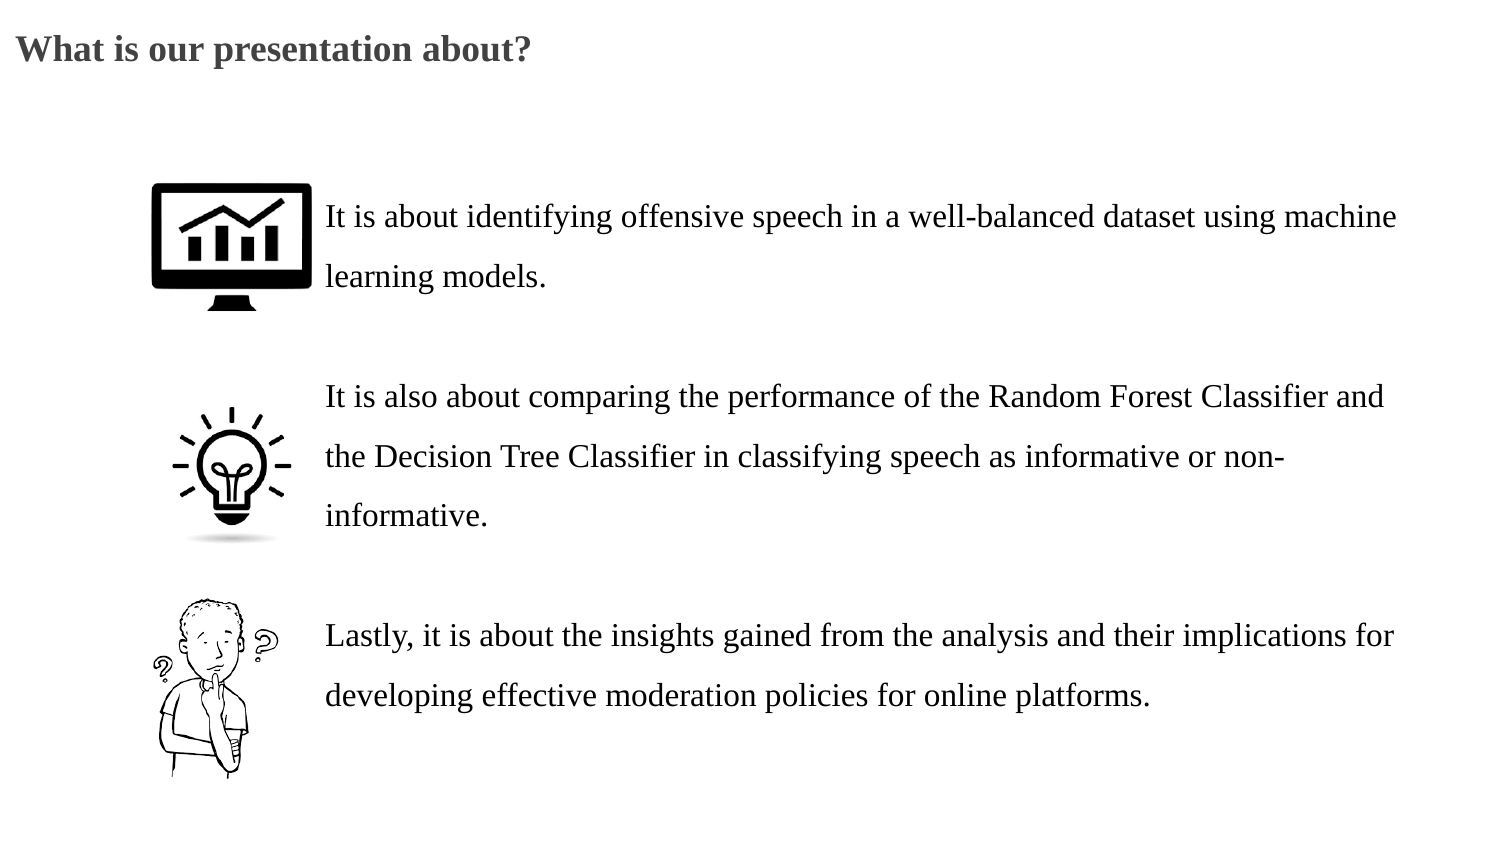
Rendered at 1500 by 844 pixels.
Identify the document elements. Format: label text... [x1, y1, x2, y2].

picture [150, 166, 312, 328]
picture [114, 583, 312, 799]
picture [150, 392, 312, 554]
title What is our presentation about? [0, 0, 575, 85]
text_box It is about identifying offensive speech in a well-balanced dataset using machine learning models. It is also about comparing the performance of the Random Forest Classifier and the Decision Tree Classifier in classifying speech as informative or non-informative. Lastly, it is about the insights gained from the analysis and their implications for developing effective moderation policies for online platforms. [287, 159, 1446, 729]
